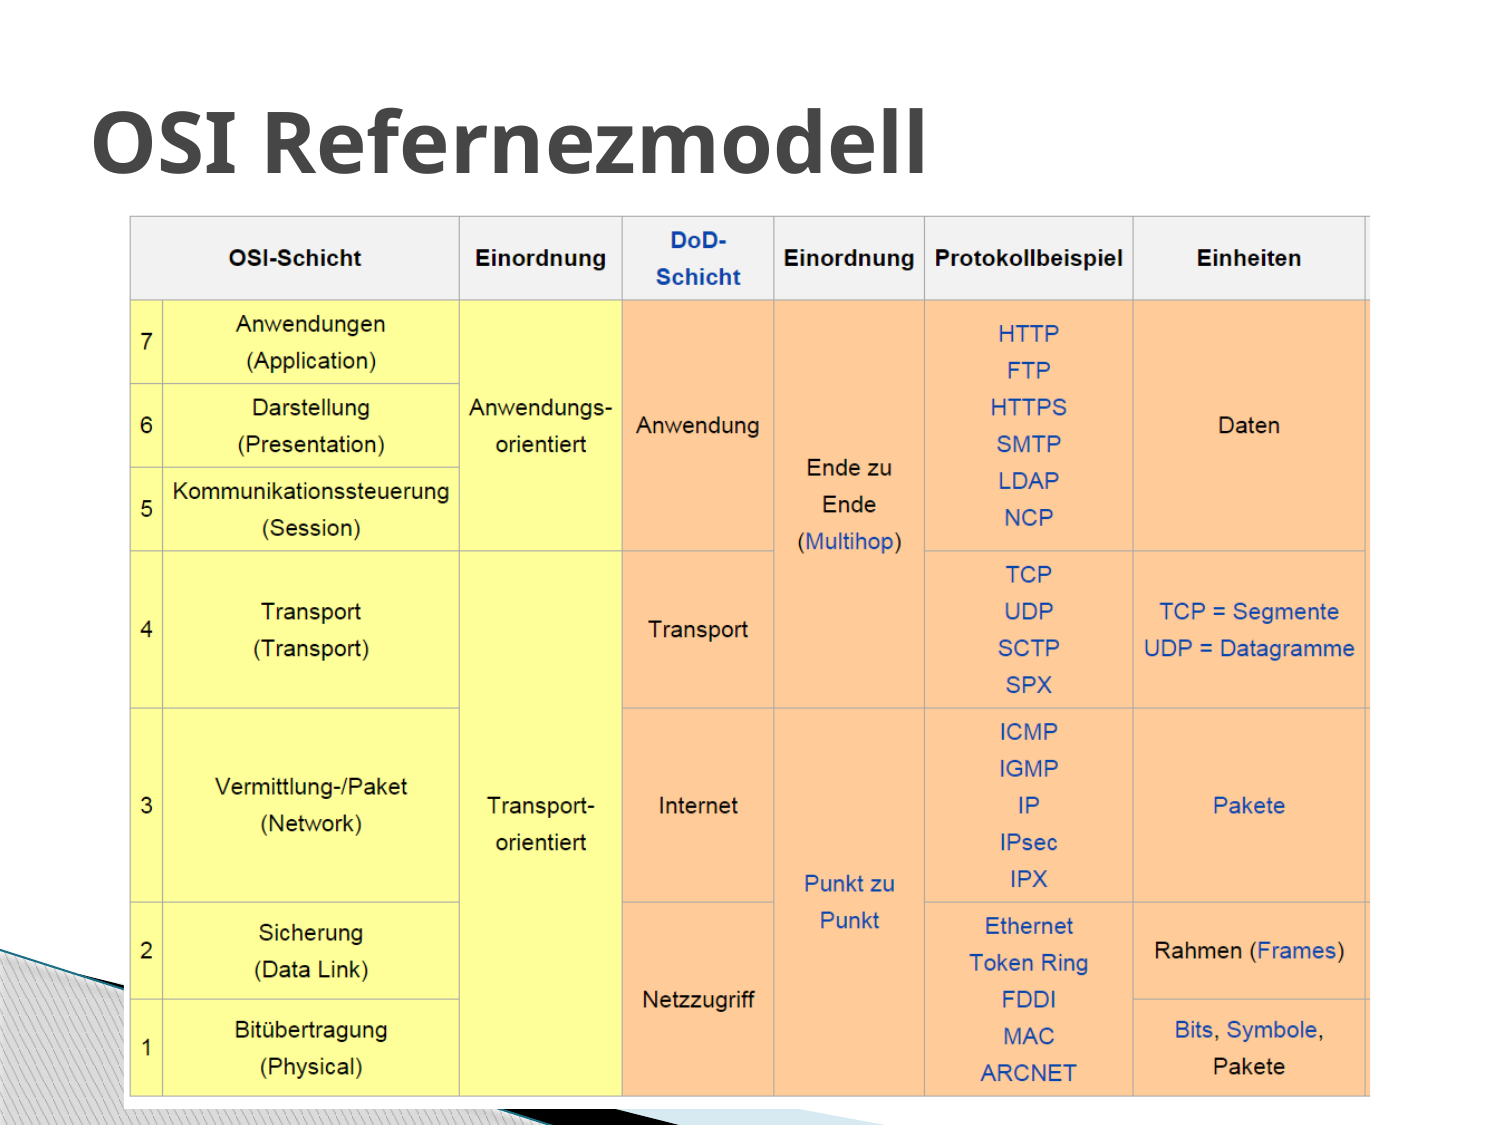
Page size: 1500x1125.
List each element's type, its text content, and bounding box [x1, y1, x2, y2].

title OSI Refernezmodell [75, 45, 1425, 233]
picture [123, 207, 1371, 1110]
